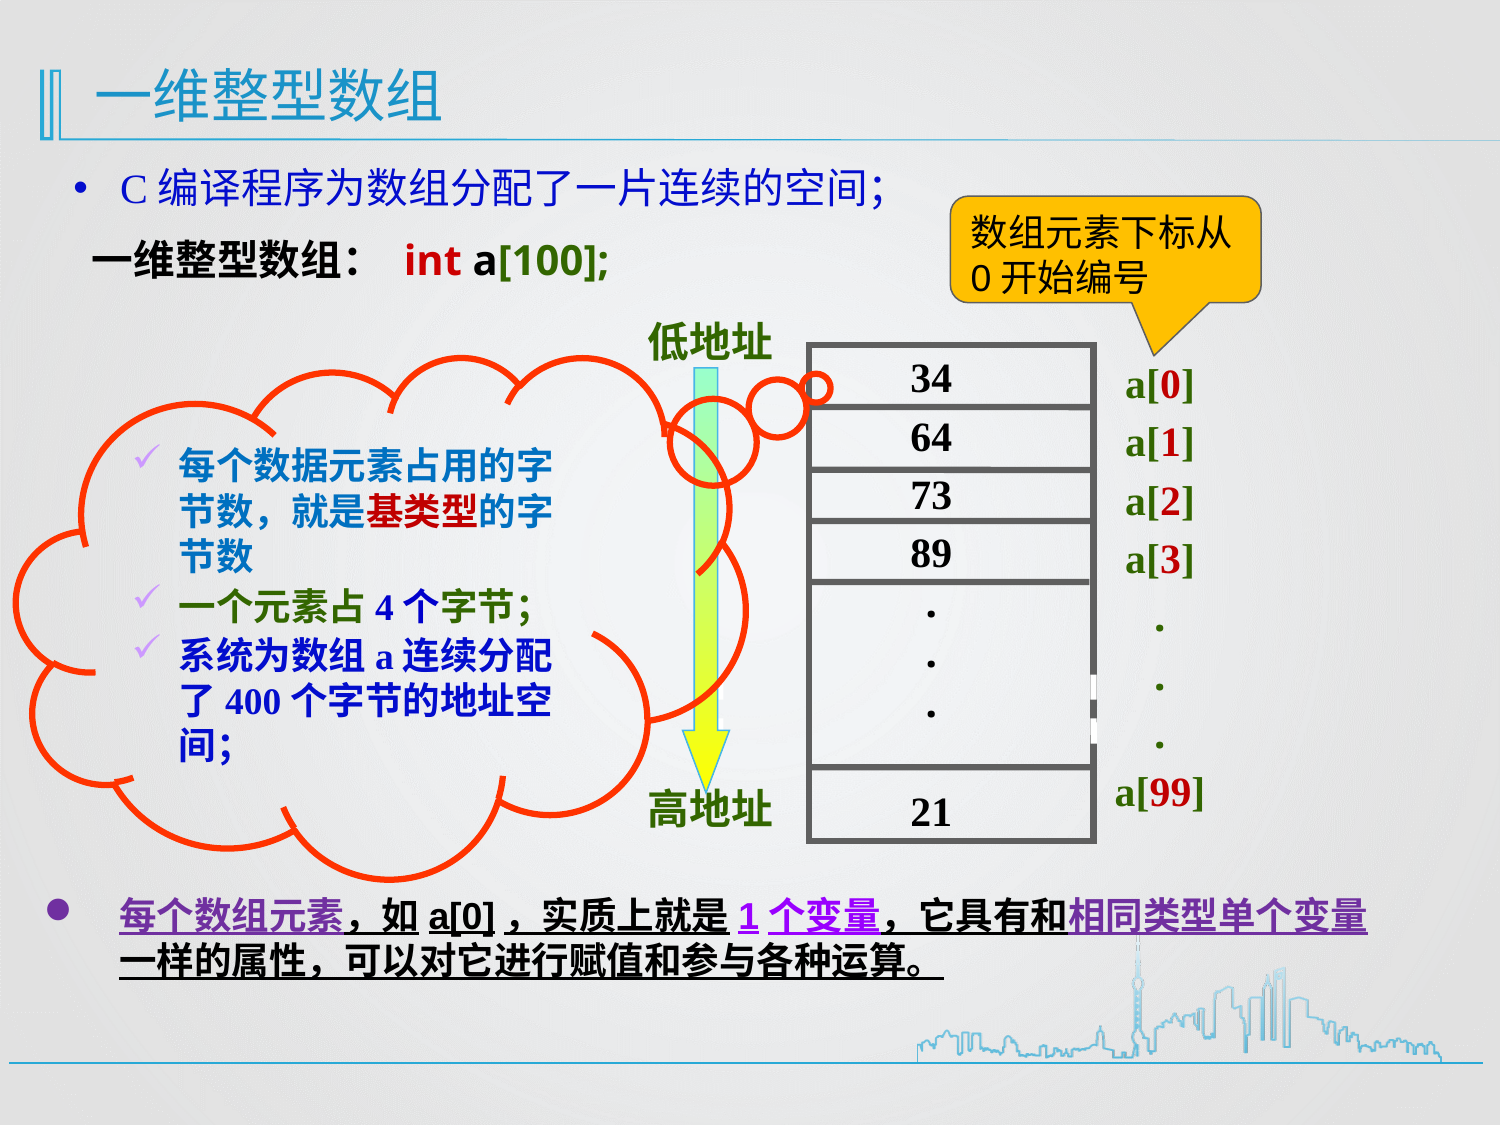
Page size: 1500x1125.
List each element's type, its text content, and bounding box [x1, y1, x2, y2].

text_box C编译程序为数组分配了一片连续的空间； [58, 154, 1264, 220]
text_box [632, 300, 1221, 848]
text_box 一维整型数组： int a[100]; [76, 231, 957, 313]
picture [0, 0, 1500, 1125]
text_box 每个数据元素占用的字节数，就是基类型的字节数 一个元素占4个字节； 系统为数组a连续分配了400个字节的地址空间； [15, 357, 632, 880]
text_box 每个数组元素，如a[0]，实质上就是1个变量，它具有和相同类型单个变量一样的属性，可以对它进行赋值和参与各种运算。 [29, 884, 1383, 990]
title 一维整型数组 [79, 41, 1407, 138]
text_box 数组元素下标从0开始编号 [950, 196, 1262, 303]
